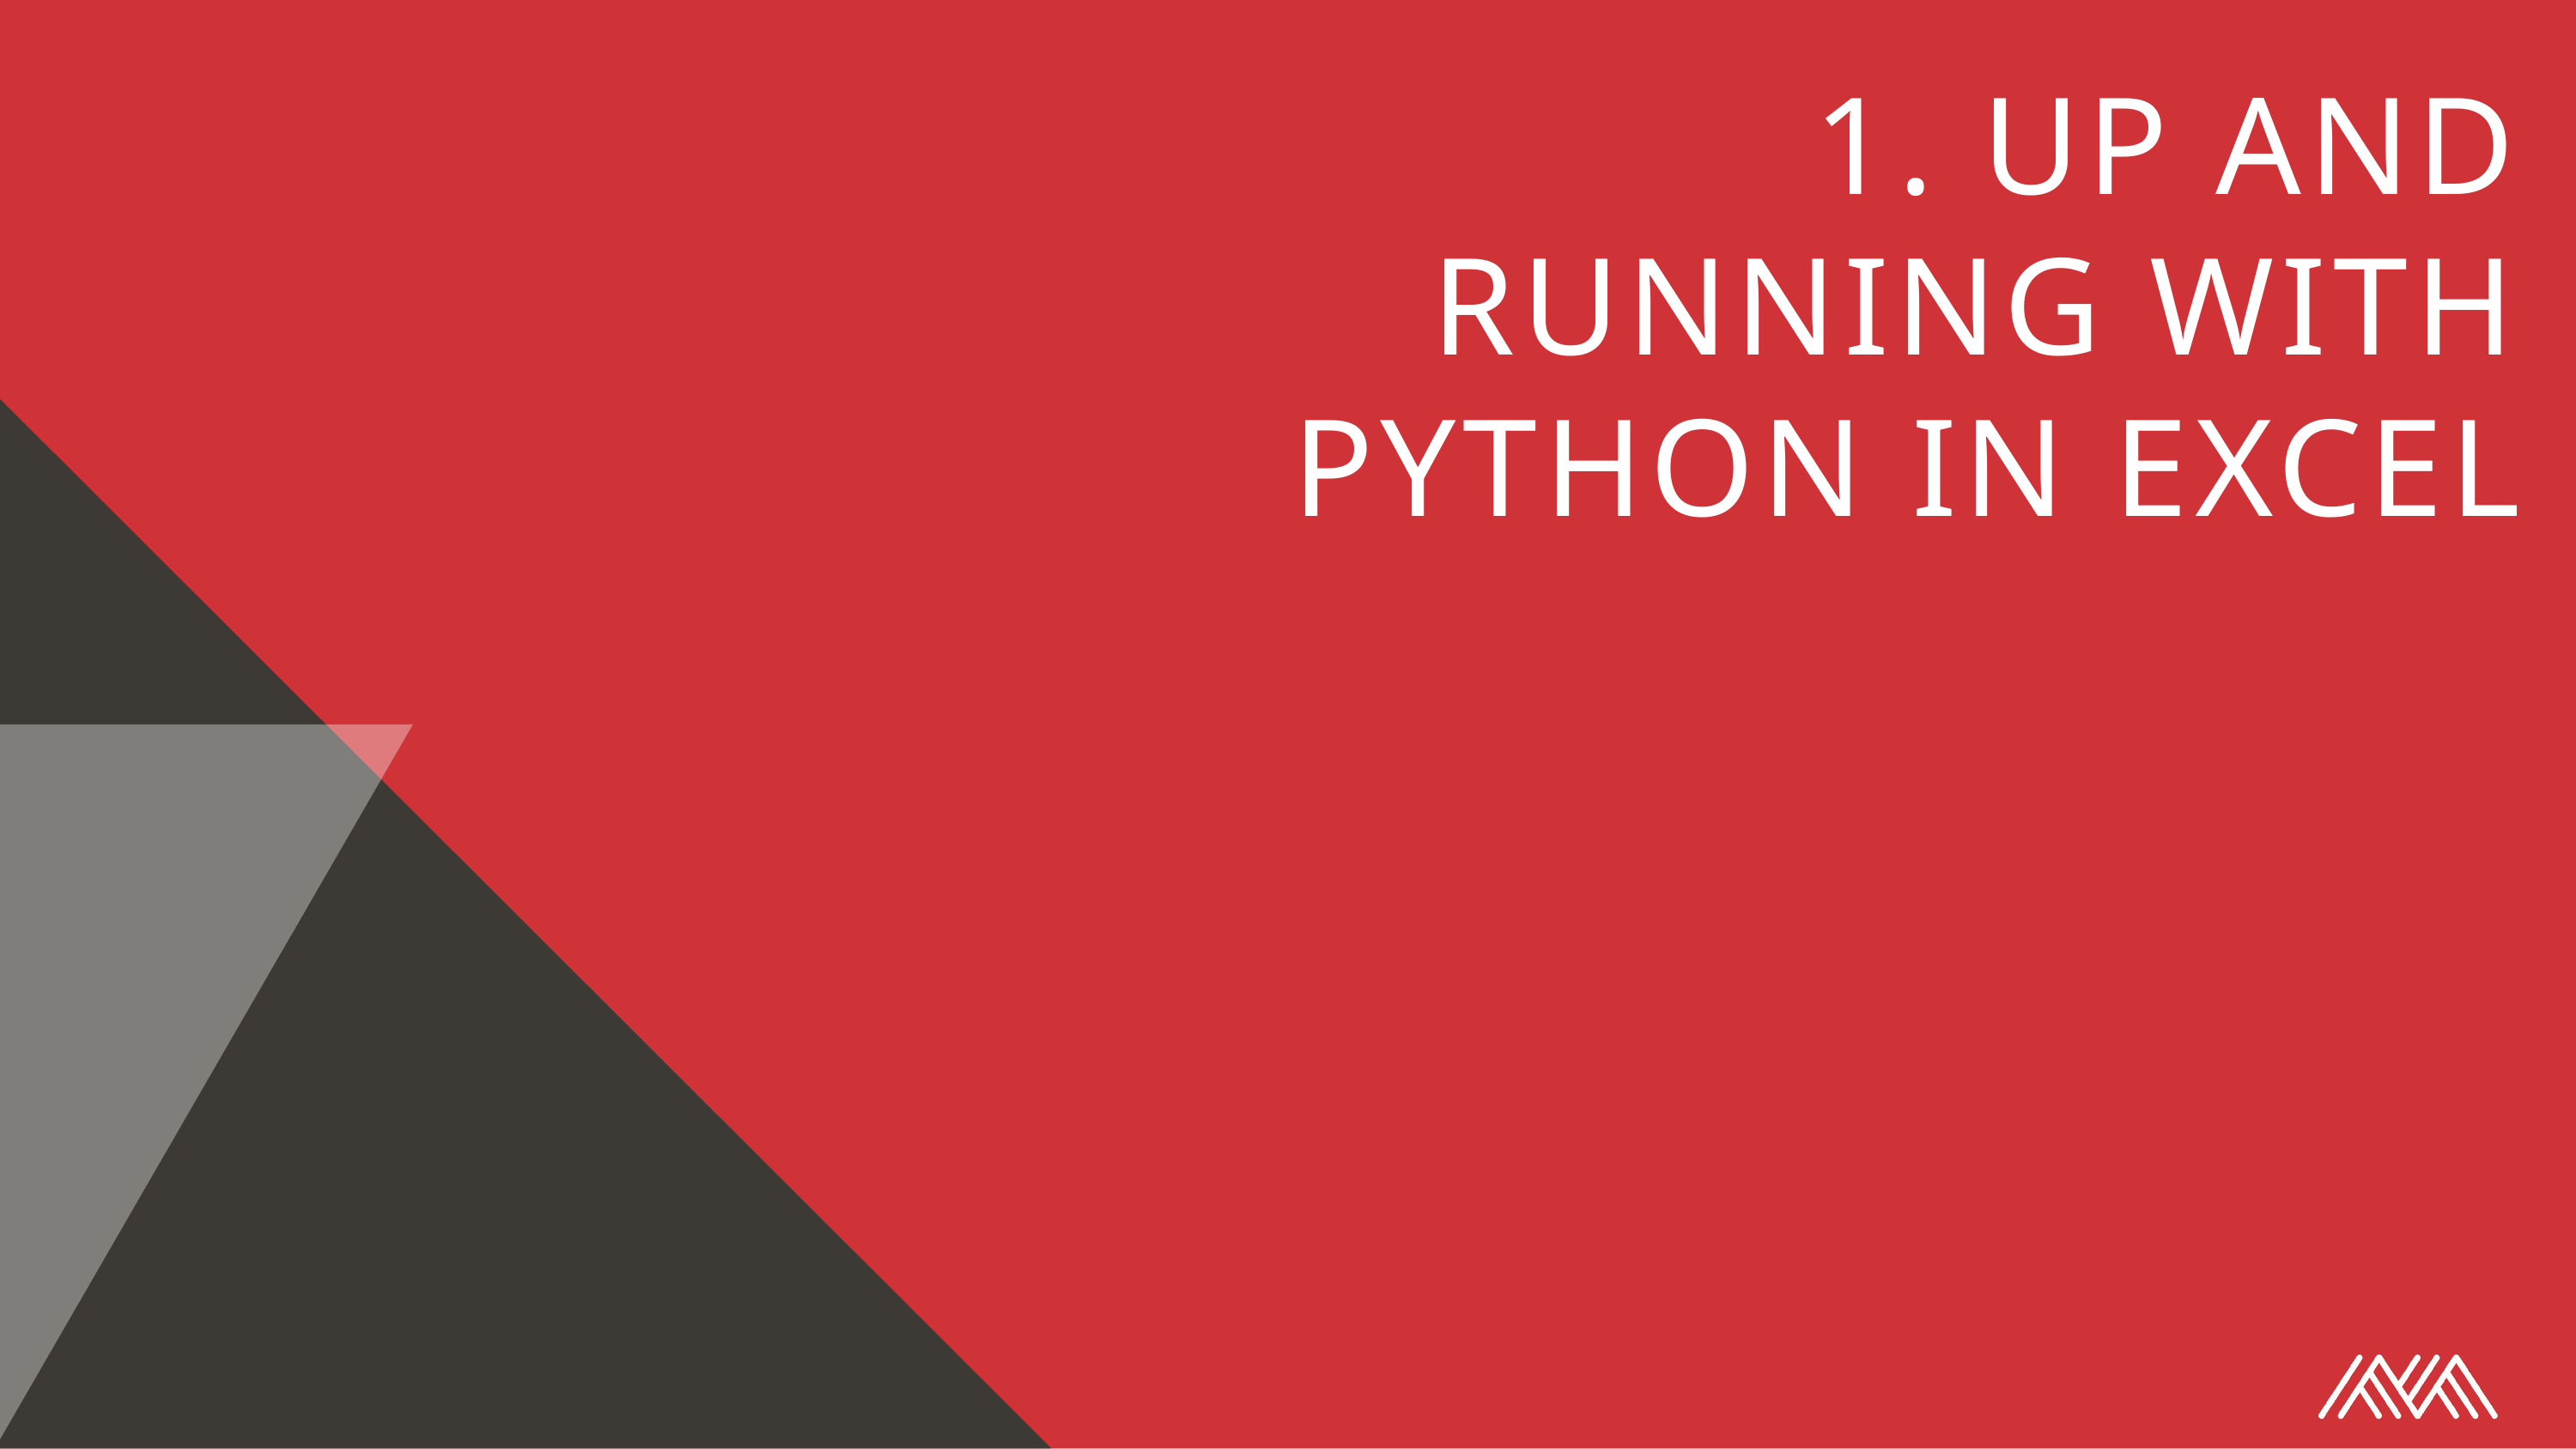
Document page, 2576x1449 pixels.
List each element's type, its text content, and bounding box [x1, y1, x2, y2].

text_box [0, 0, 2576, 1449]
text_box 1. UP AND RUNNING WITH PYTHON IN EXCEL [1170, 59, 2523, 543]
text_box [0, 724, 414, 1449]
picture [2267, 1303, 2551, 1449]
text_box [0, 385, 1052, 1449]
